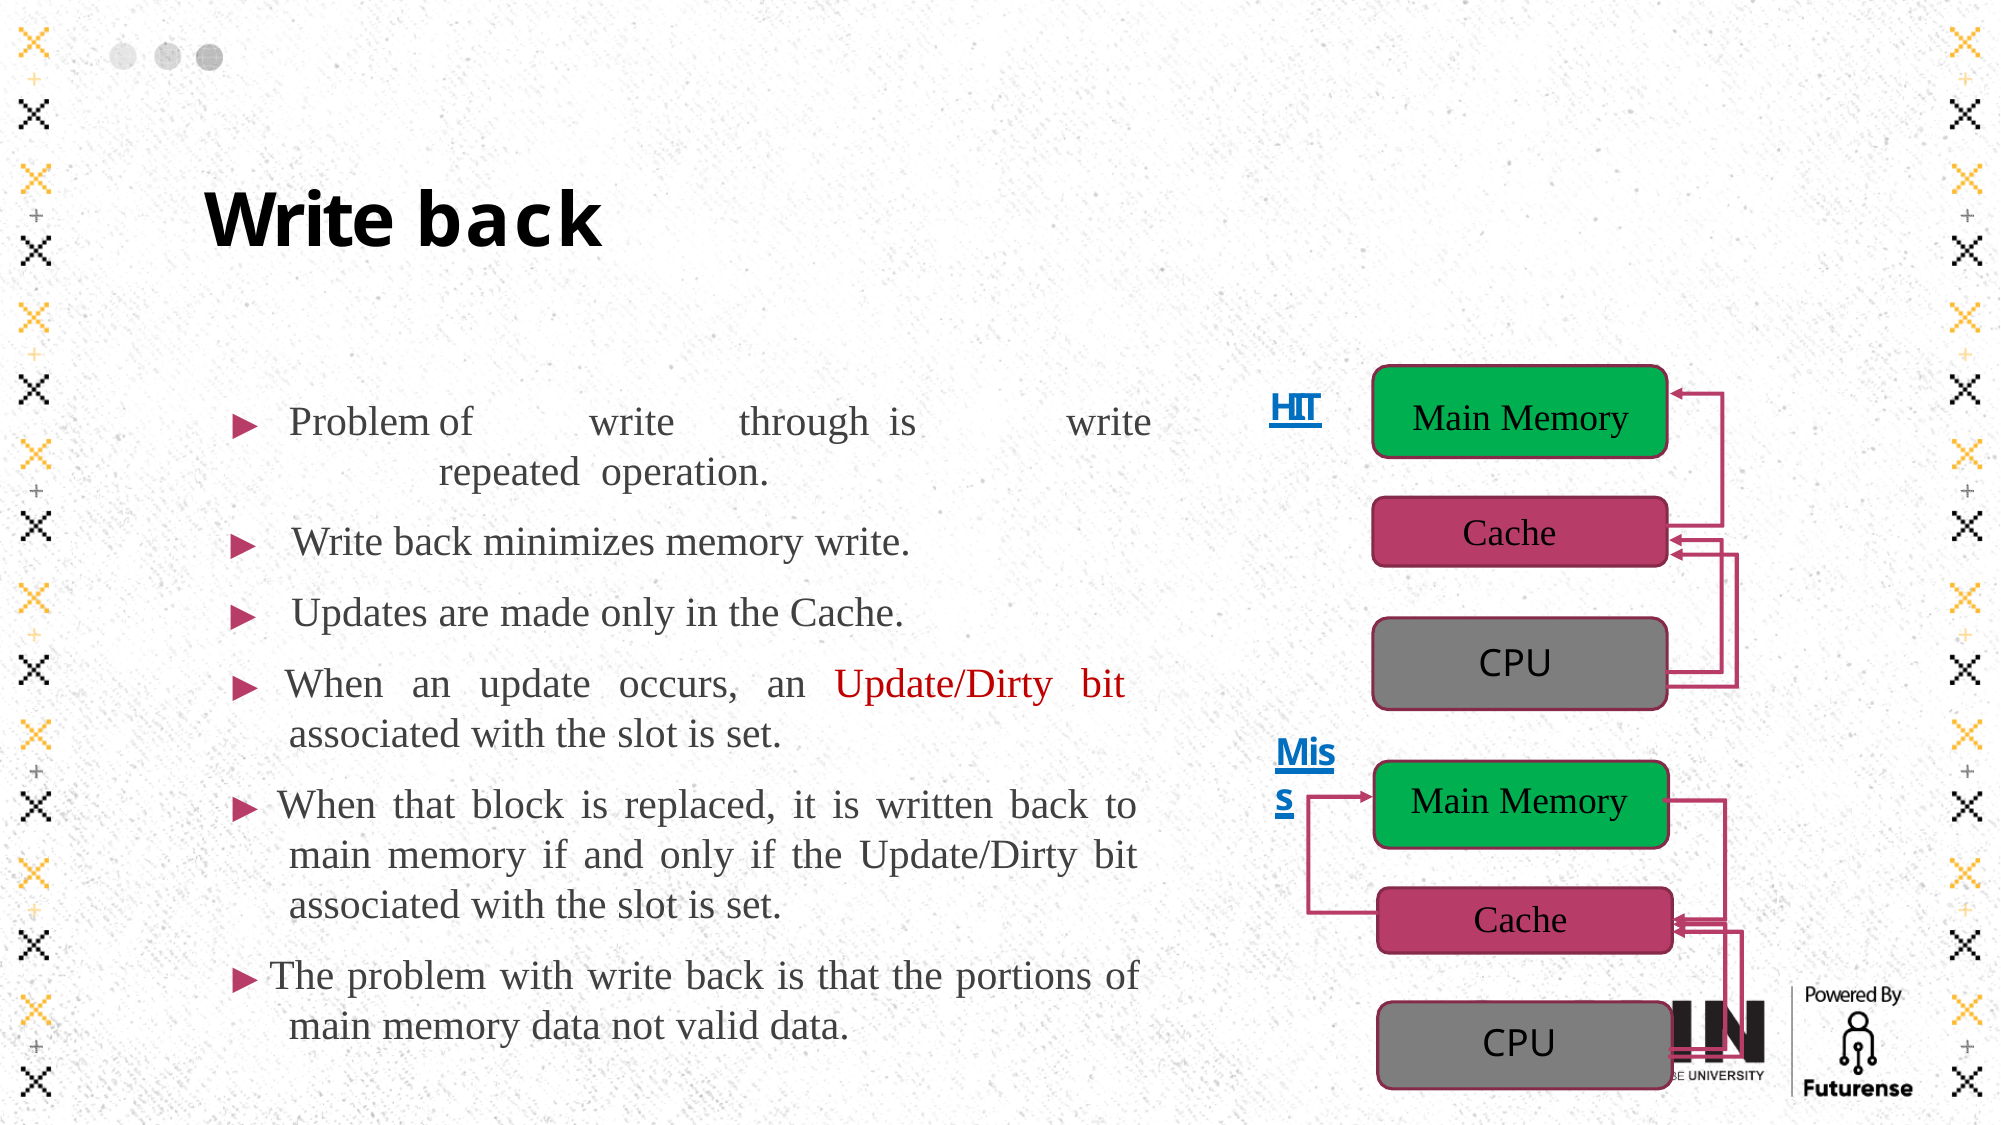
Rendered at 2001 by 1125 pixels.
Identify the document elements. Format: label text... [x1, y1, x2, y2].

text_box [1372, 1059, 1675, 1091]
title Write back [202, 71, 960, 262]
text_box HIT [1267, 380, 1306, 428]
picture [0, 0, 2001, 1125]
text_box ▶ Problem of write through is repeated operation. ▶ Write back minimizes memory write. ▶ Updates are made only in the Cache. [230, 391, 1032, 636]
text_box ▶ When an update occurs, an Update/Dirty bit associated with the slot is set. ▶ When that block is replaced, it is written back to main memory if and only if the Update/Dirty bit associated with the slot is set. ▶ The problem with write back is that the portions of main memory data not valid data. [230, 653, 1155, 1048]
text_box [1306, 364, 1744, 1059]
text_box write [1064, 391, 1155, 444]
text_box Miss [1272, 725, 1306, 818]
